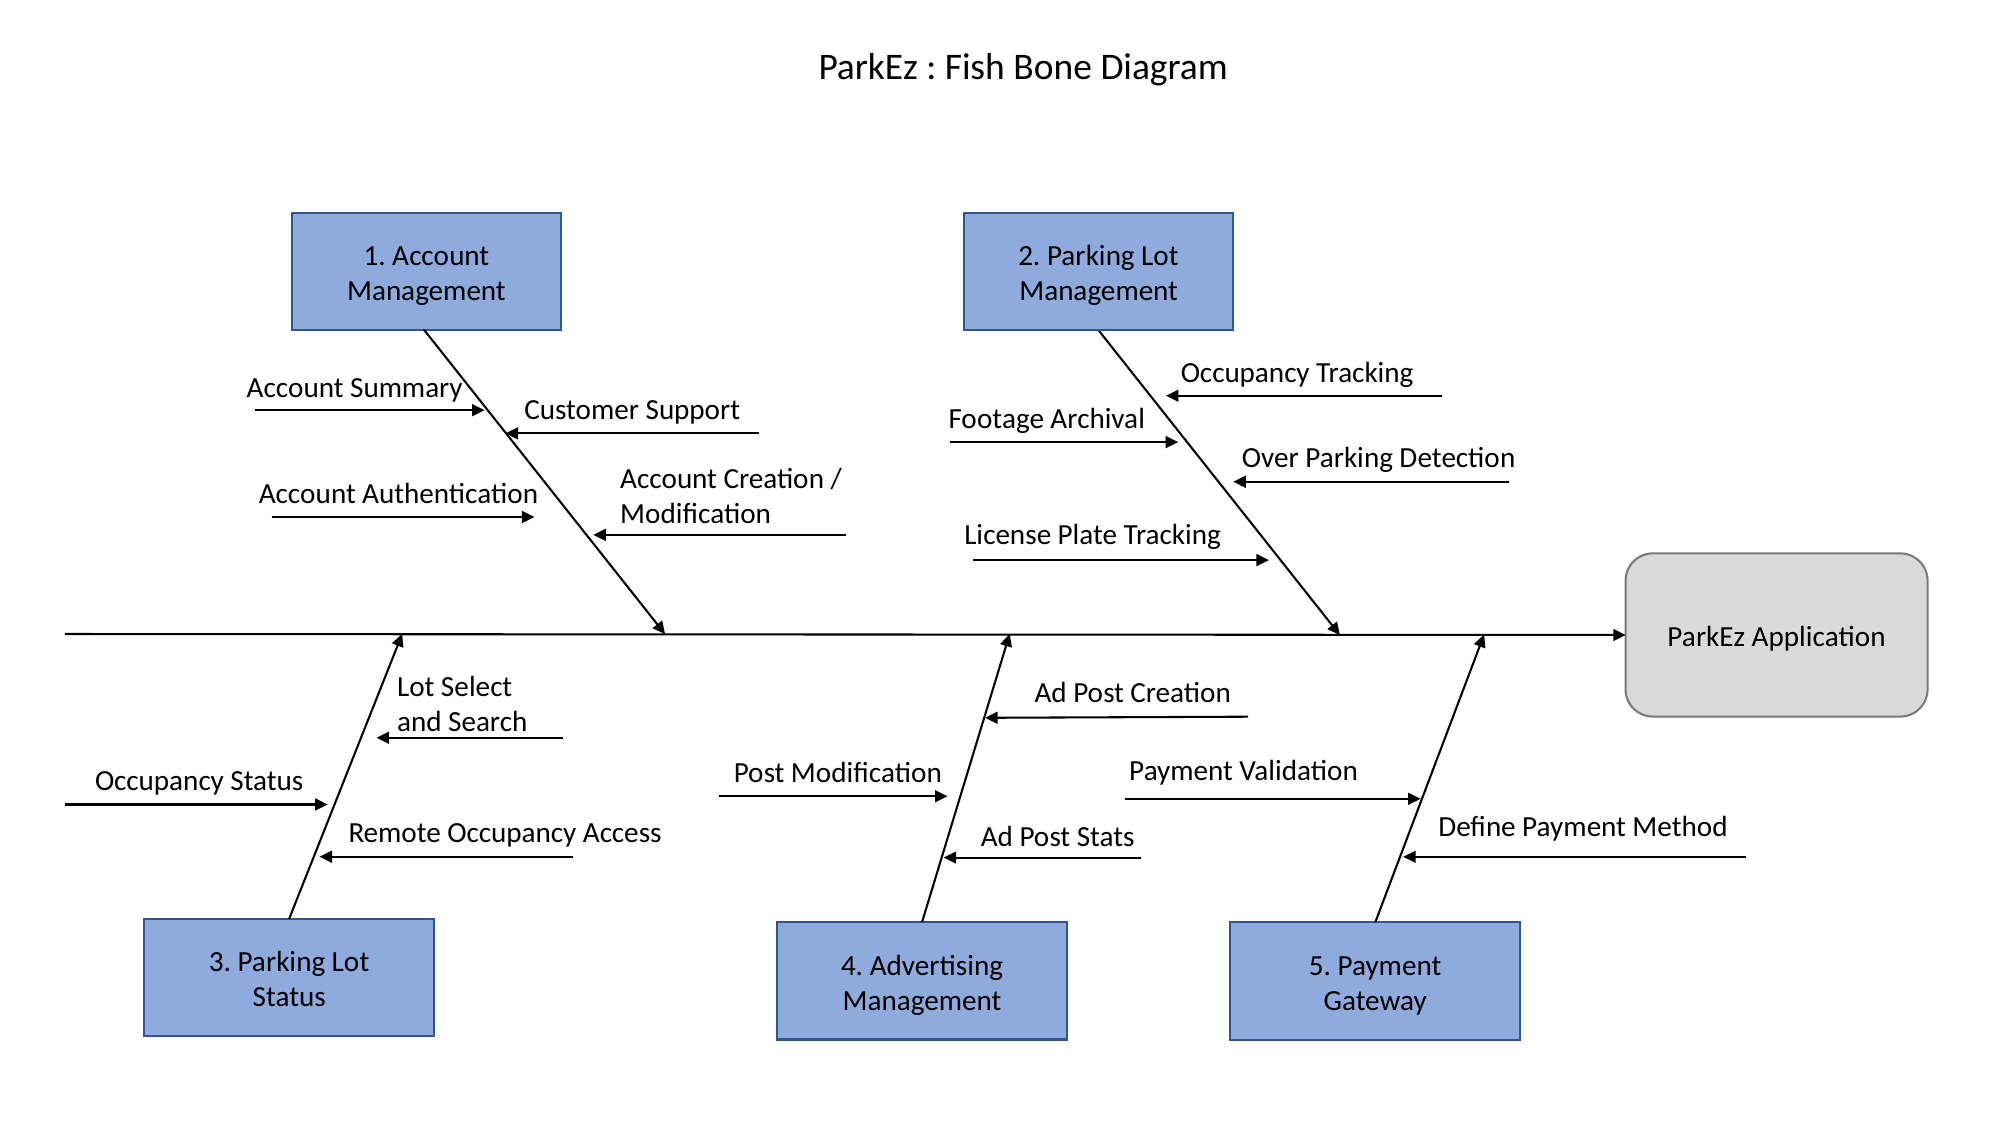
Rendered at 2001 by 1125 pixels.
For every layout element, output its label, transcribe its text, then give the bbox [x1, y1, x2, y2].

text_box Payment Validation [1114, 743, 1375, 794]
text_box ParkEz : Fish Bone Diagram [803, 34, 1248, 95]
text_box Ad Post Creation [1019, 666, 1252, 716]
text_box Account Authentication [243, 466, 423, 517]
text_box 3. Parking Lot Status [143, 918, 435, 1037]
text_box 4. Advertising Management [776, 921, 1068, 1041]
text_box 5. Payment Gateway [1229, 921, 1521, 1041]
text_box Lot Select and Search [403, 659, 588, 745]
text_box Occupancy Status [80, 754, 289, 803]
text_box Post Modification [718, 745, 922, 795]
text_box Customer Support [666, 382, 772, 433]
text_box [289, 633, 403, 919]
text_box 2. Parking Lot Management [963, 212, 1234, 331]
text_box Define Payment Method [1485, 800, 1751, 850]
text_box Footage Archival [933, 391, 1098, 442]
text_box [1098, 330, 1340, 635]
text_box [922, 634, 1010, 922]
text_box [1375, 634, 1485, 923]
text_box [423, 329, 666, 635]
text_box Remote Occupancy Access [403, 806, 708, 856]
text_box 1. Account Management [291, 212, 562, 331]
text_box ParkEz Application [1624, 552, 1929, 718]
text_box Over Parking Detection [1340, 431, 1549, 481]
text_box Account Creation / Modification [666, 452, 861, 537]
text_box Occupancy Tracking [1340, 345, 1436, 395]
text_box Ad Post Stats [1010, 809, 1198, 860]
text_box Account Summary [231, 360, 423, 411]
text_box License Plate Tracking [949, 507, 1098, 558]
